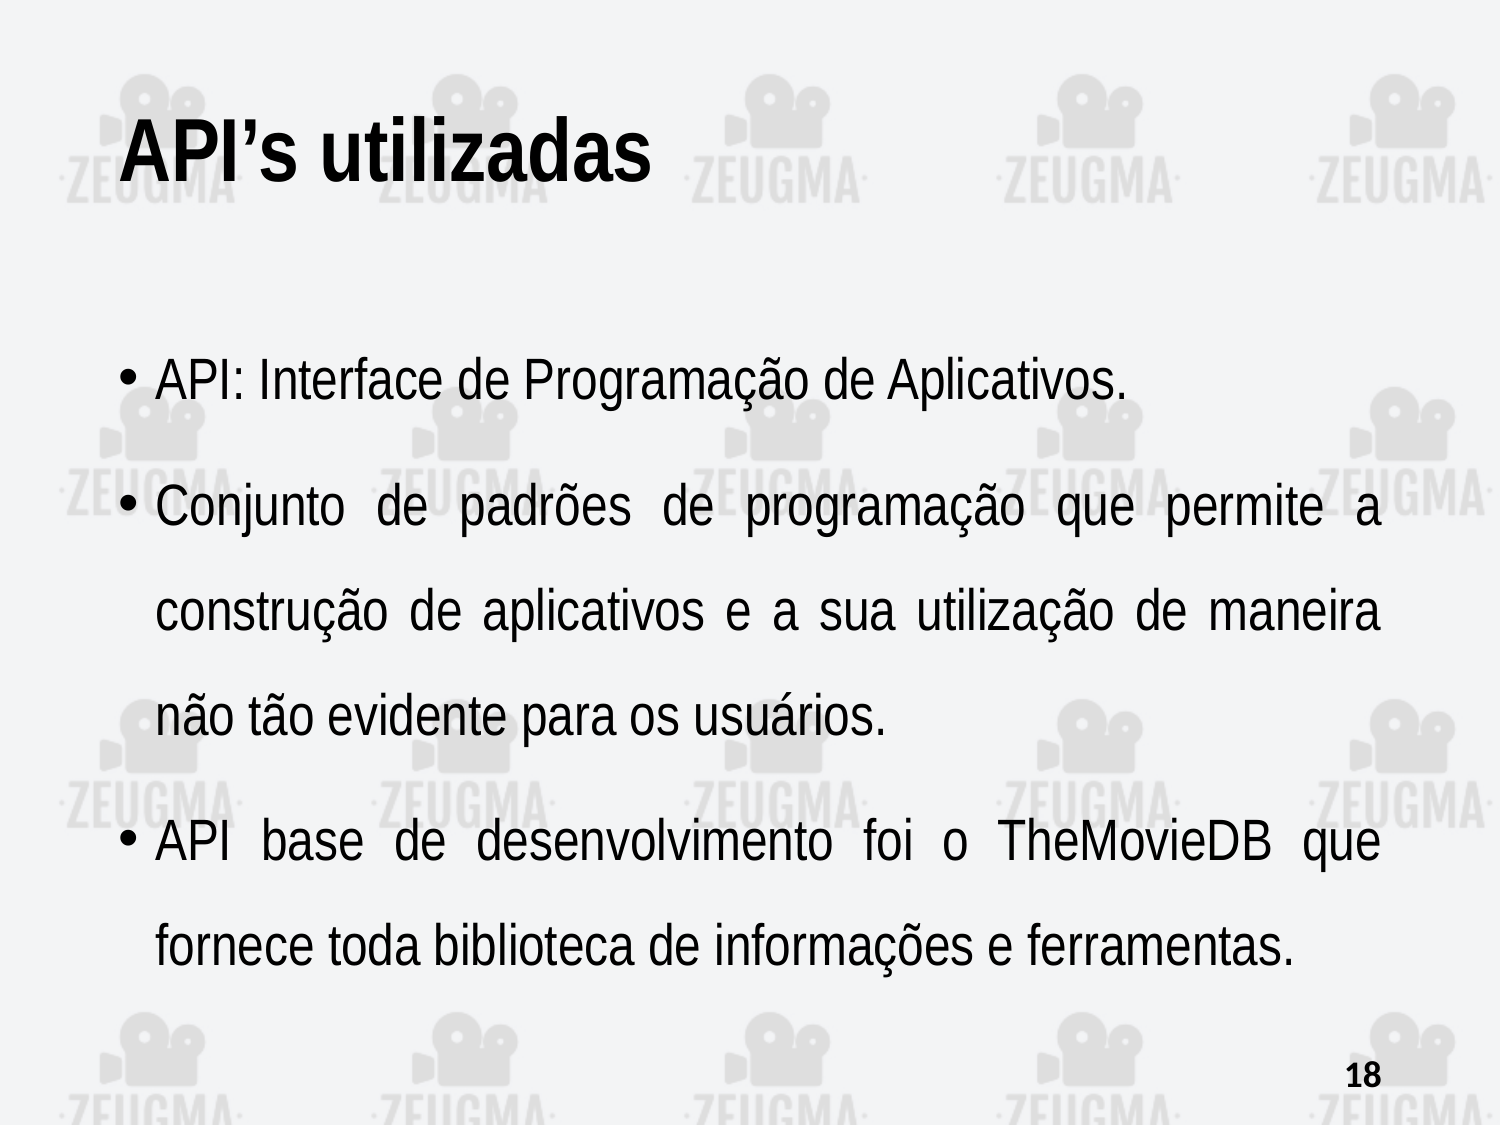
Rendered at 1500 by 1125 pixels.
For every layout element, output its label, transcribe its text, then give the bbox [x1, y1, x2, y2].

list API: Interface de Programação de Aplicativos. Conjunto de padrões de programação que permite a construção de aplicativos e a sua utilização de maneira não tão evidente para os usuários. API base de desenvolvimento foi o TheMovieDB que fornece toda biblioteca de informações e ferramentas. [103, 299, 1397, 1014]
slide_number 18 [1059, 1042, 1397, 1103]
title API’s utilizadas [103, 59, 1397, 278]
